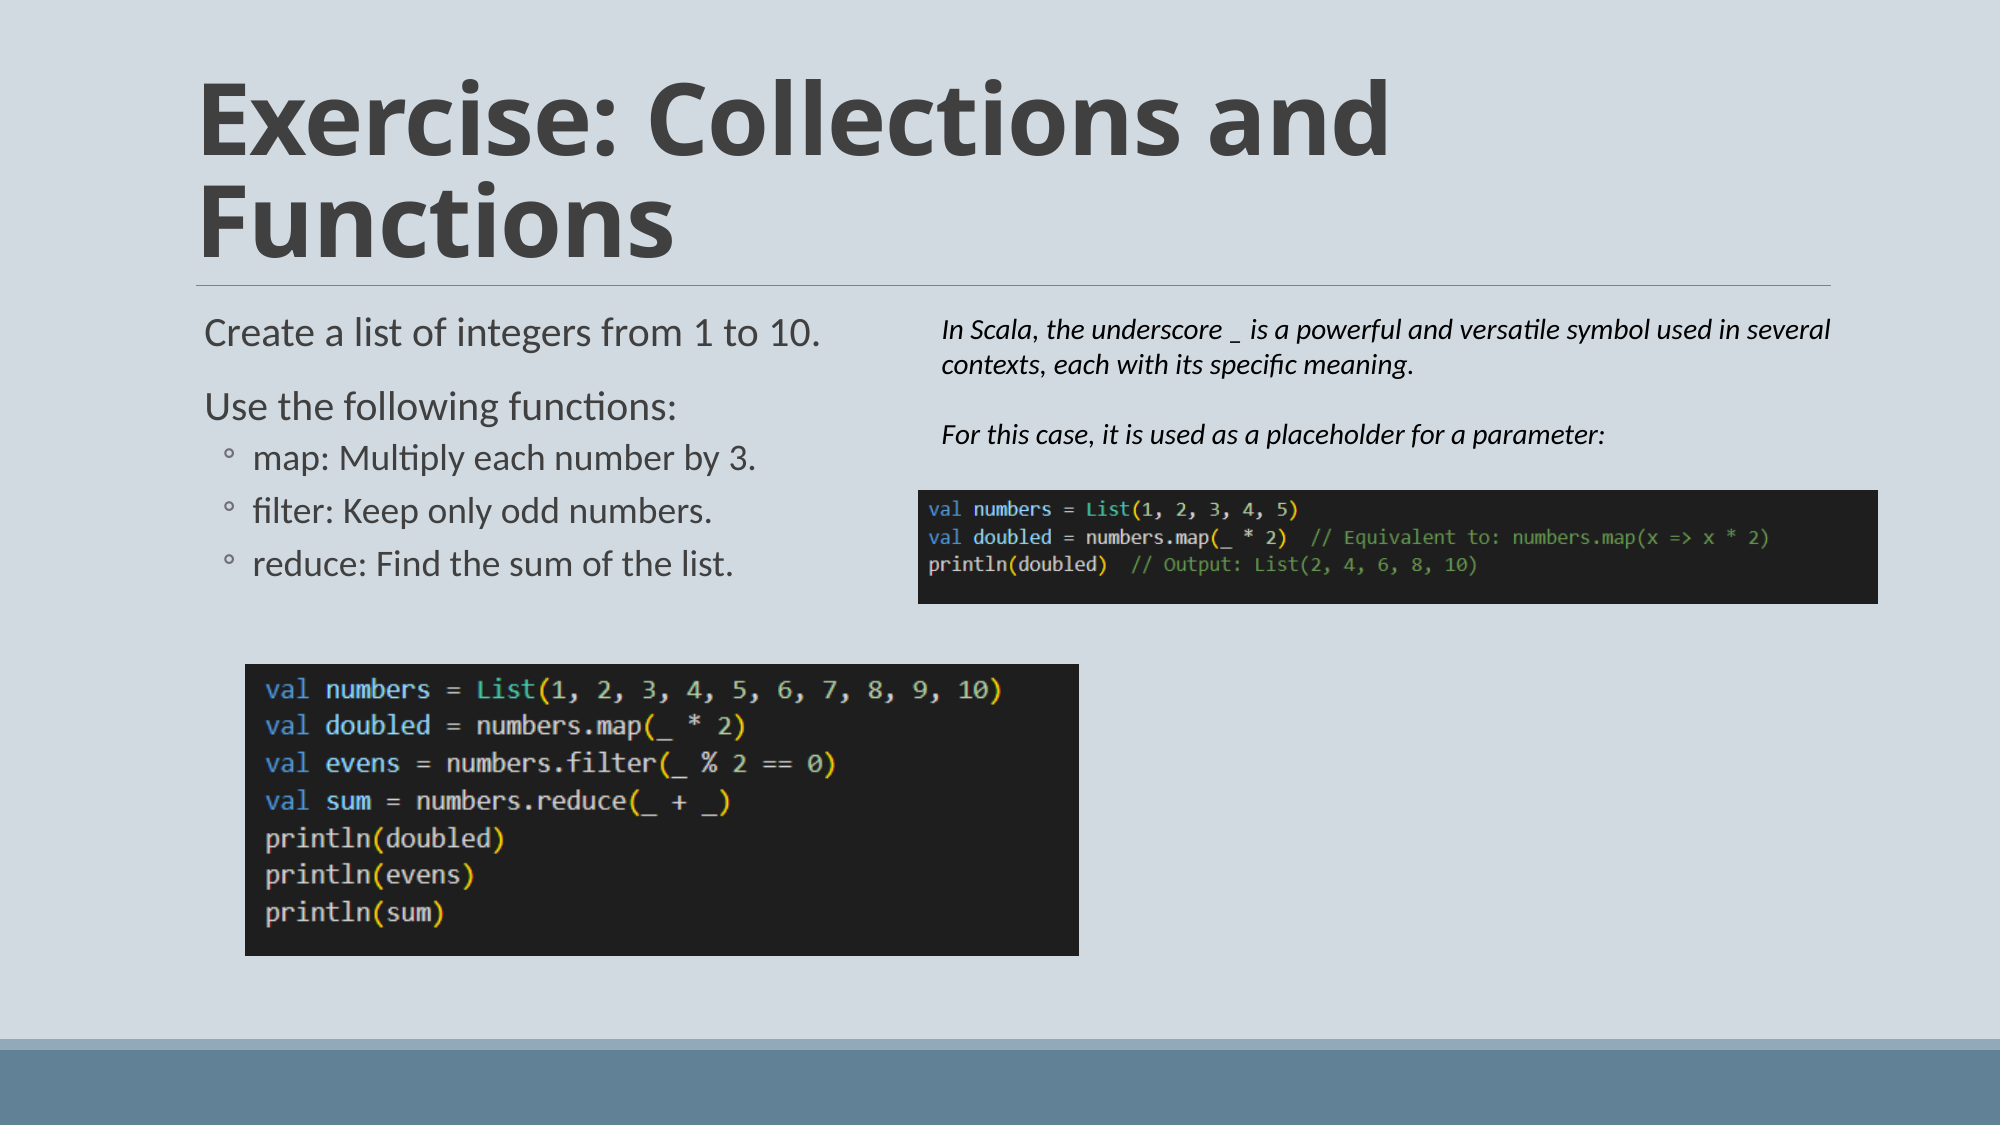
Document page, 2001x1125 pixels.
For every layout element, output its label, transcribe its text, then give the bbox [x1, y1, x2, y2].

picture [918, 489, 1879, 604]
list Create a list of integers from 1 to 10. Use the following functions: map: Multiply each number by 3. filter: Keep only odd numbers. reduce: Find the sum of the list. [189, 302, 1840, 963]
picture [245, 664, 1079, 956]
text_box In Scala, the underscore _ is a powerful and versatile symbol used in several contexts, each with its specific meaning. For this case, it is used as a placeholder for a parameter: [926, 302, 1917, 458]
title Exercise: Collections and Functions [180, 47, 1830, 285]
